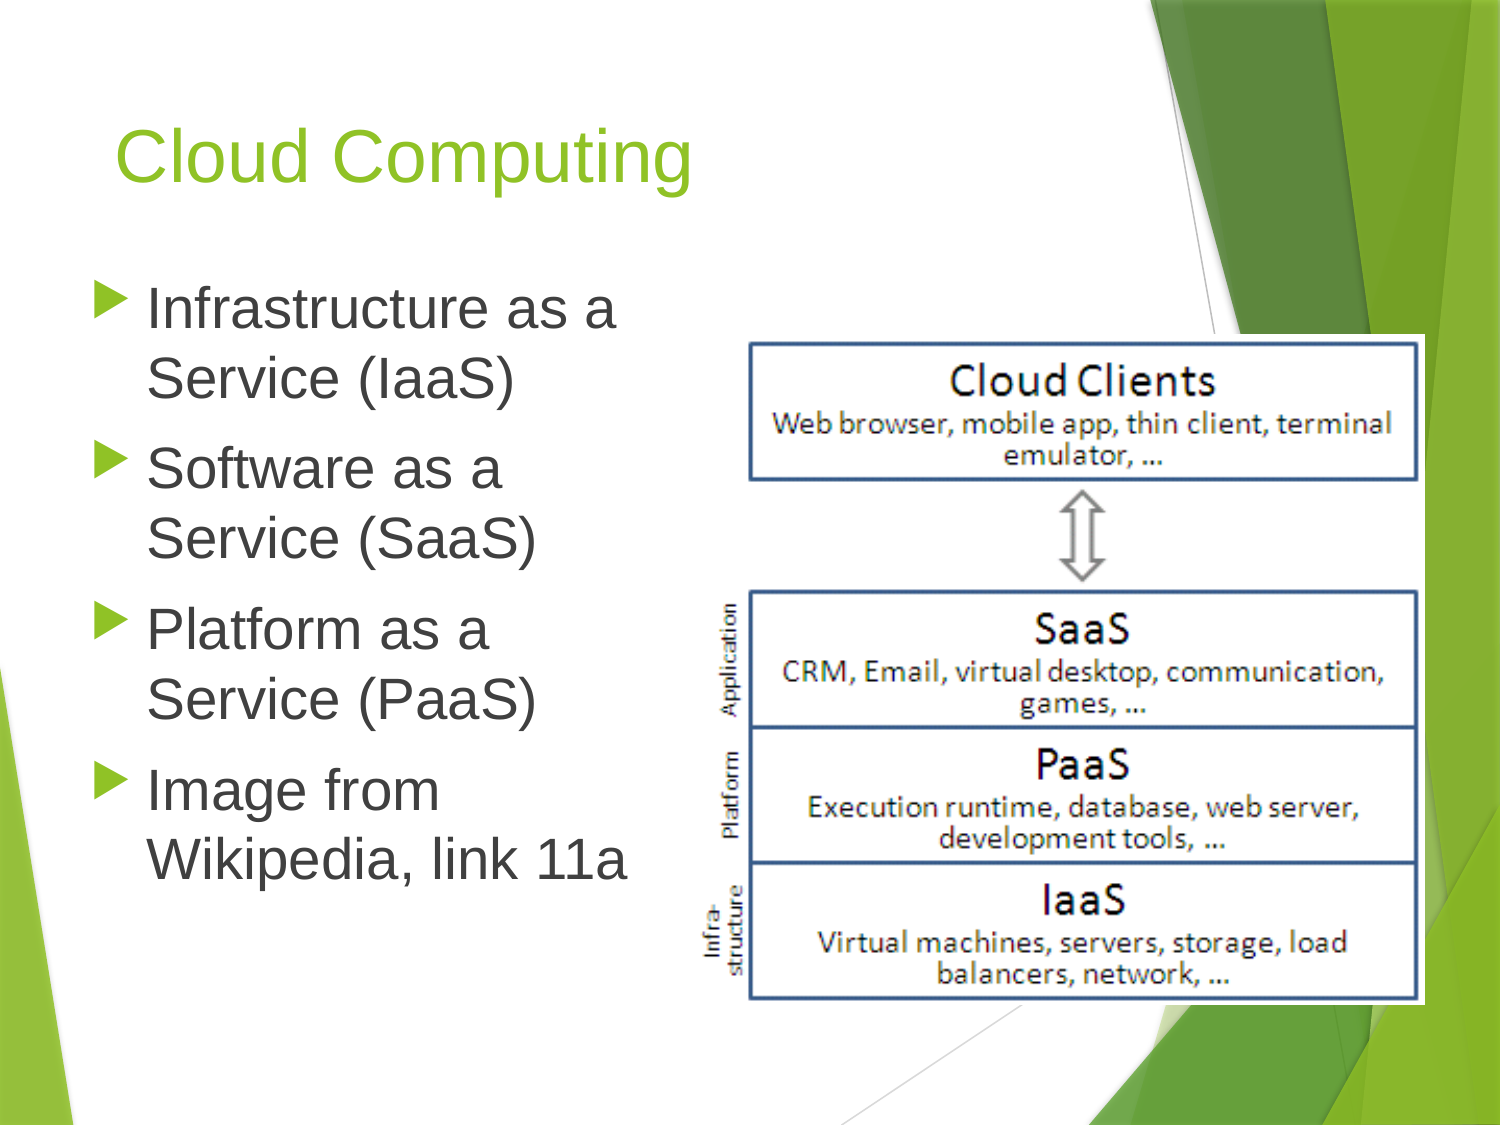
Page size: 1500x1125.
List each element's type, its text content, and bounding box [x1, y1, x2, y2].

title Cloud Computing [99, 99, 1142, 232]
list Infrastructure as a Service (IaaS) Software as a Service (SaaS) Platform as a Service (PaaS) Image from Wikipedia, link 11a [75, 262, 710, 1005]
picture [699, 333, 1426, 1006]
